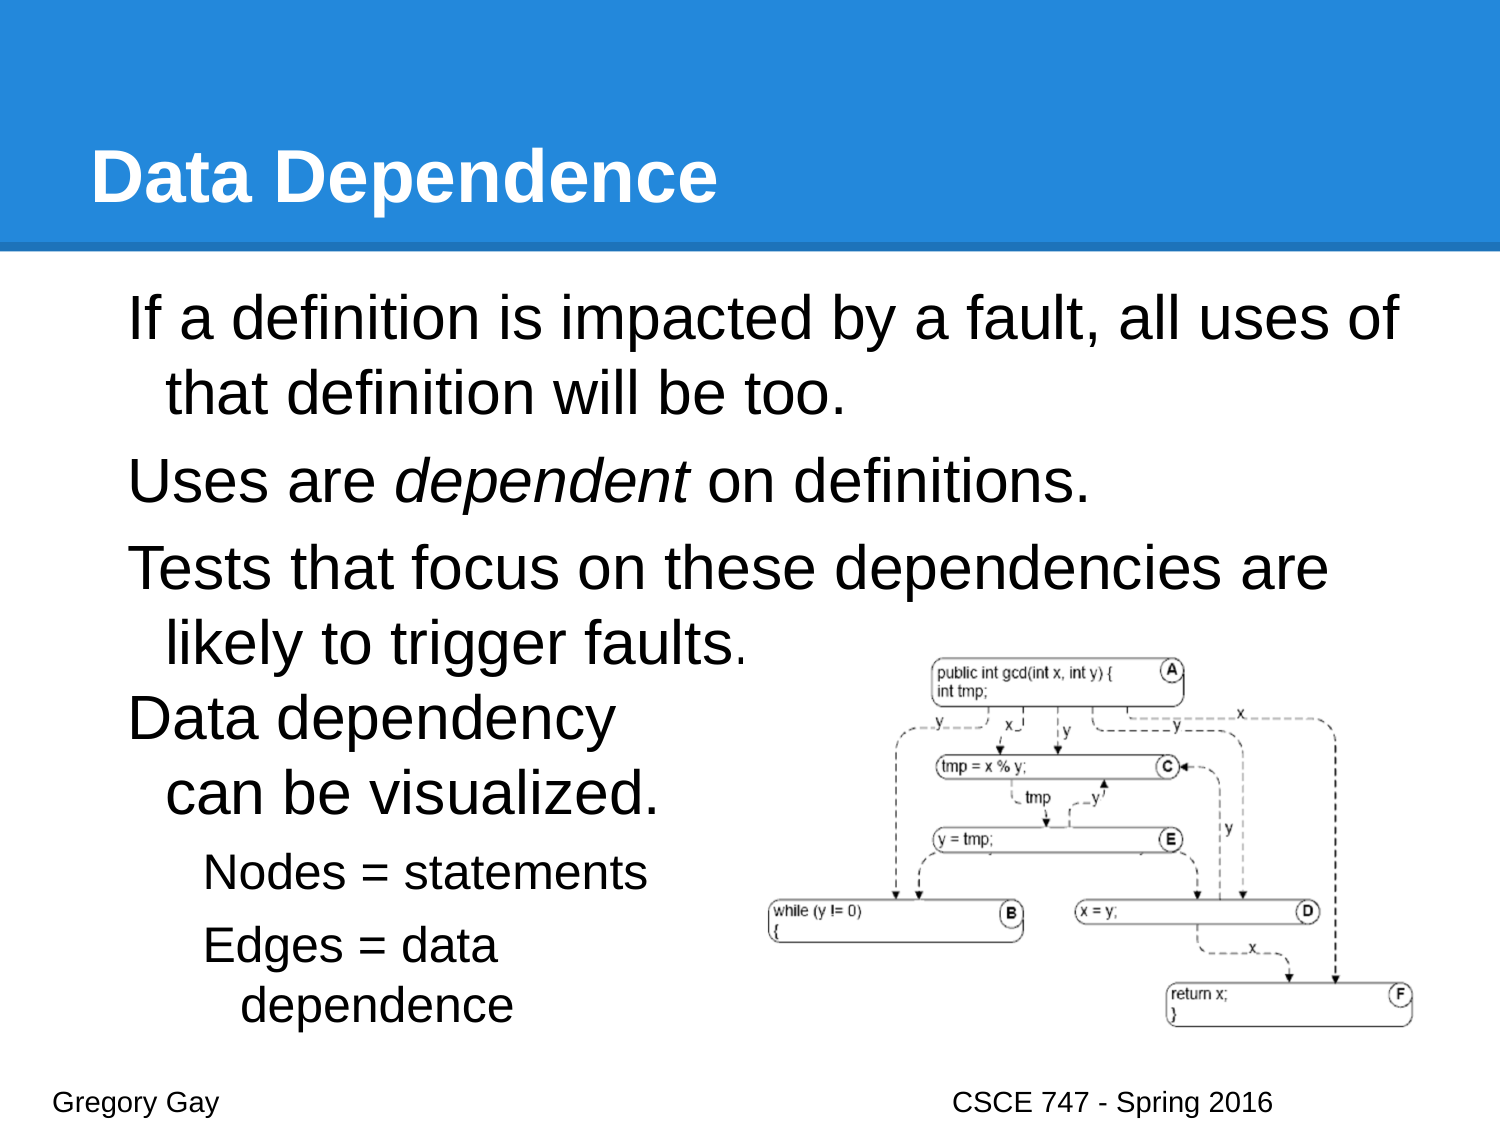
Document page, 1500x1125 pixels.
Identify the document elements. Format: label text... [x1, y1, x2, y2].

title Data Dependence [75, 45, 1425, 233]
list If a definition is impacted by a fault, all uses of that definition will be too. Uses are dependent on definitions. Tests that focus on these dependencies are likely to trigger faults. Data dependency can be visualized. Nodes = statements Edges = data dependence [75, 262, 1425, 1068]
picture [743, 636, 1426, 1033]
text_box Gregory Gay CSCE 747 - Spring 2016 11 [37, 1068, 1463, 1114]
